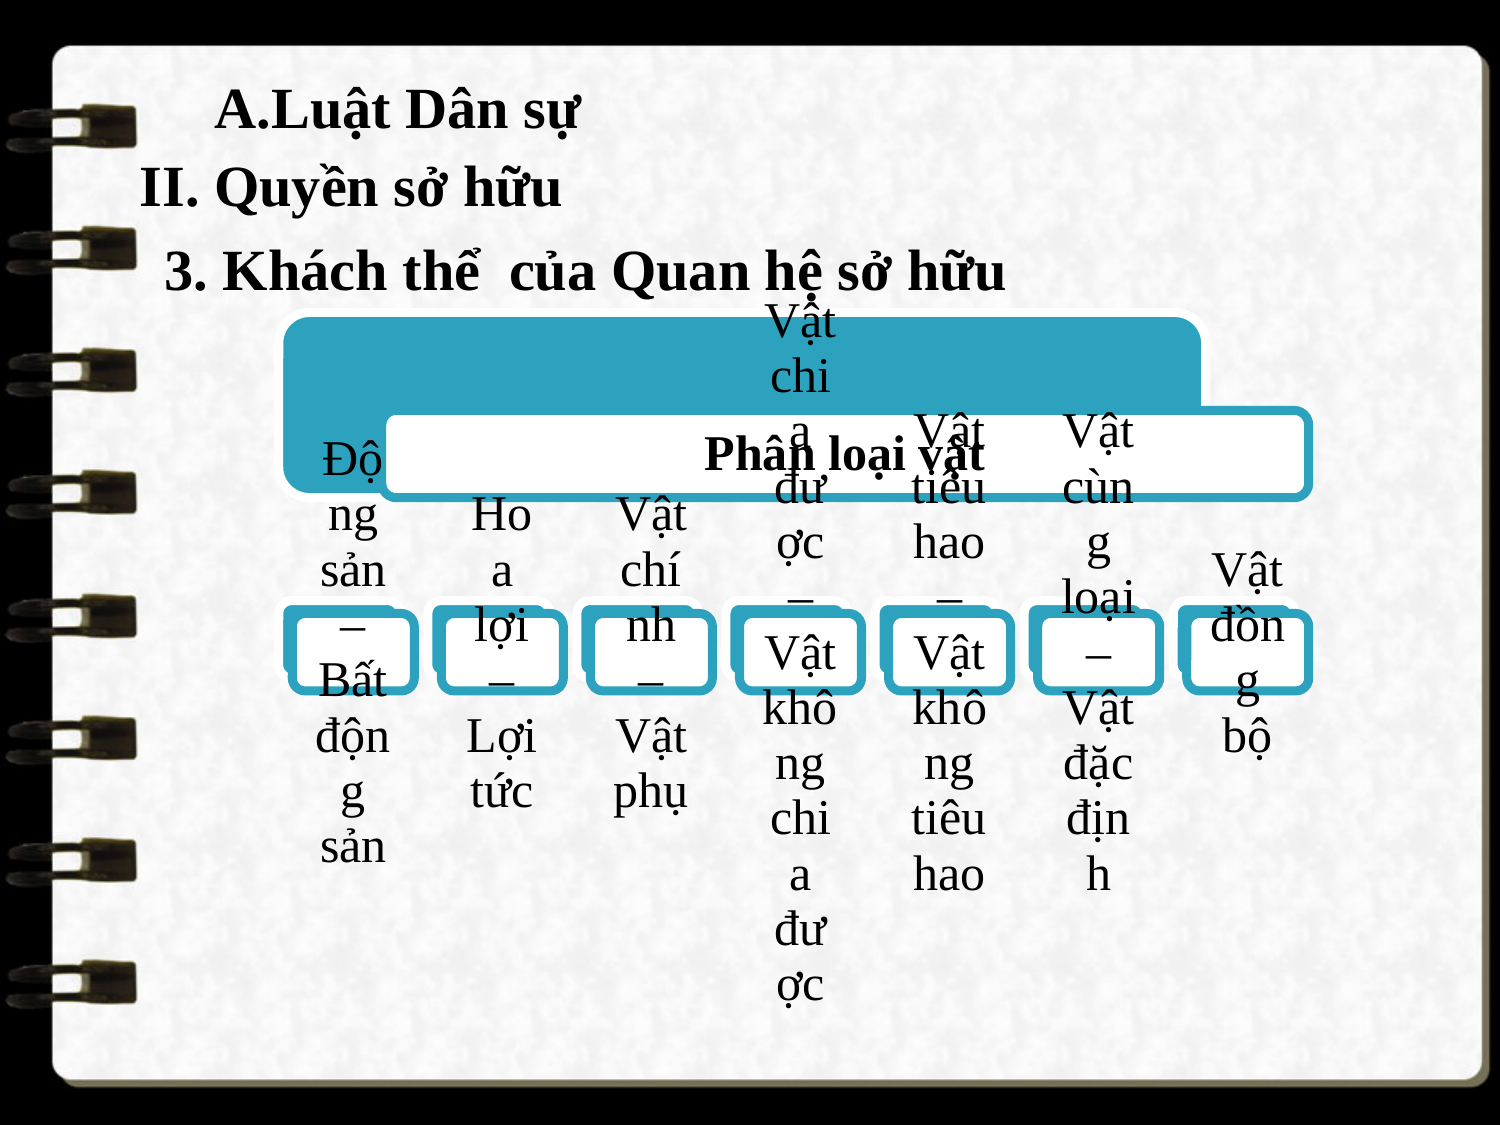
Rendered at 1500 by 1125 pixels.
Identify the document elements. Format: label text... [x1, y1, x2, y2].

list A.Luật Dân sự II. Quyền sở hữu [125, 62, 1475, 250]
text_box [149, 312, 1438, 980]
text_box 3. Khách thể của Quan hệ sở hữu [150, 224, 1313, 310]
picture [0, 0, 1500, 1125]
